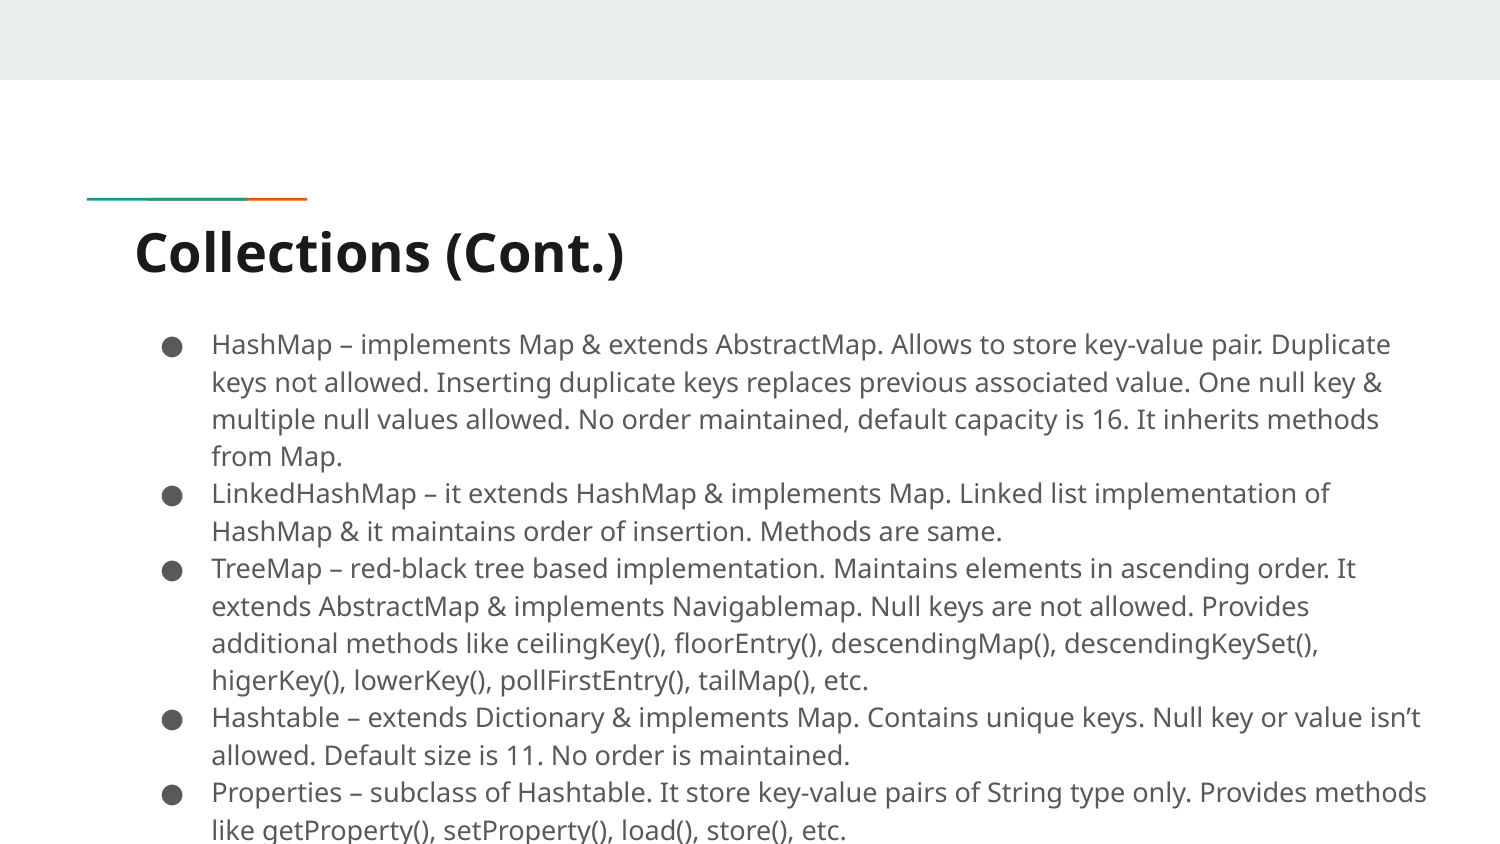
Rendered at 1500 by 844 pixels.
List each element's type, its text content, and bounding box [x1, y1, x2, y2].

list HashMap – implements Map & extends AbstractMap. Allows to store key-value pair. Duplicate keys not allowed. Inserting duplicate keys replaces previous associated value. One null key & multiple null values allowed. No order maintained, default capacity is 16. It inherits methods from Map. LinkedHashMap – it extends HashMap & implements Map. Linked list implementation of HashMap & it maintains order of insertion. Methods are same. TreeMap – red-black tree based implementation. Maintains elements in ascending order. It extends AbstractMap & implements Navigablemap. Null keys are not allowed. Provides additional methods like ceilingKey(), floorEntry(), descendingMap(), descendingKeySet(), higerKey(), lowerKey(), pollFirstEntry(), tailMap(), etc. Hashtable – extends Dictionary & implements Map. Contains unique keys. Null key or value isn’t allowed. Default size is 11. No order is maintained. Properties – subclass of Hashtable. It store key-value pairs of String type only. Provides methods like getProperty(), setProperty(), load(), store(), etc. [121, 307, 1443, 844]
title Collections (Cont.) [119, 202, 1381, 291]
